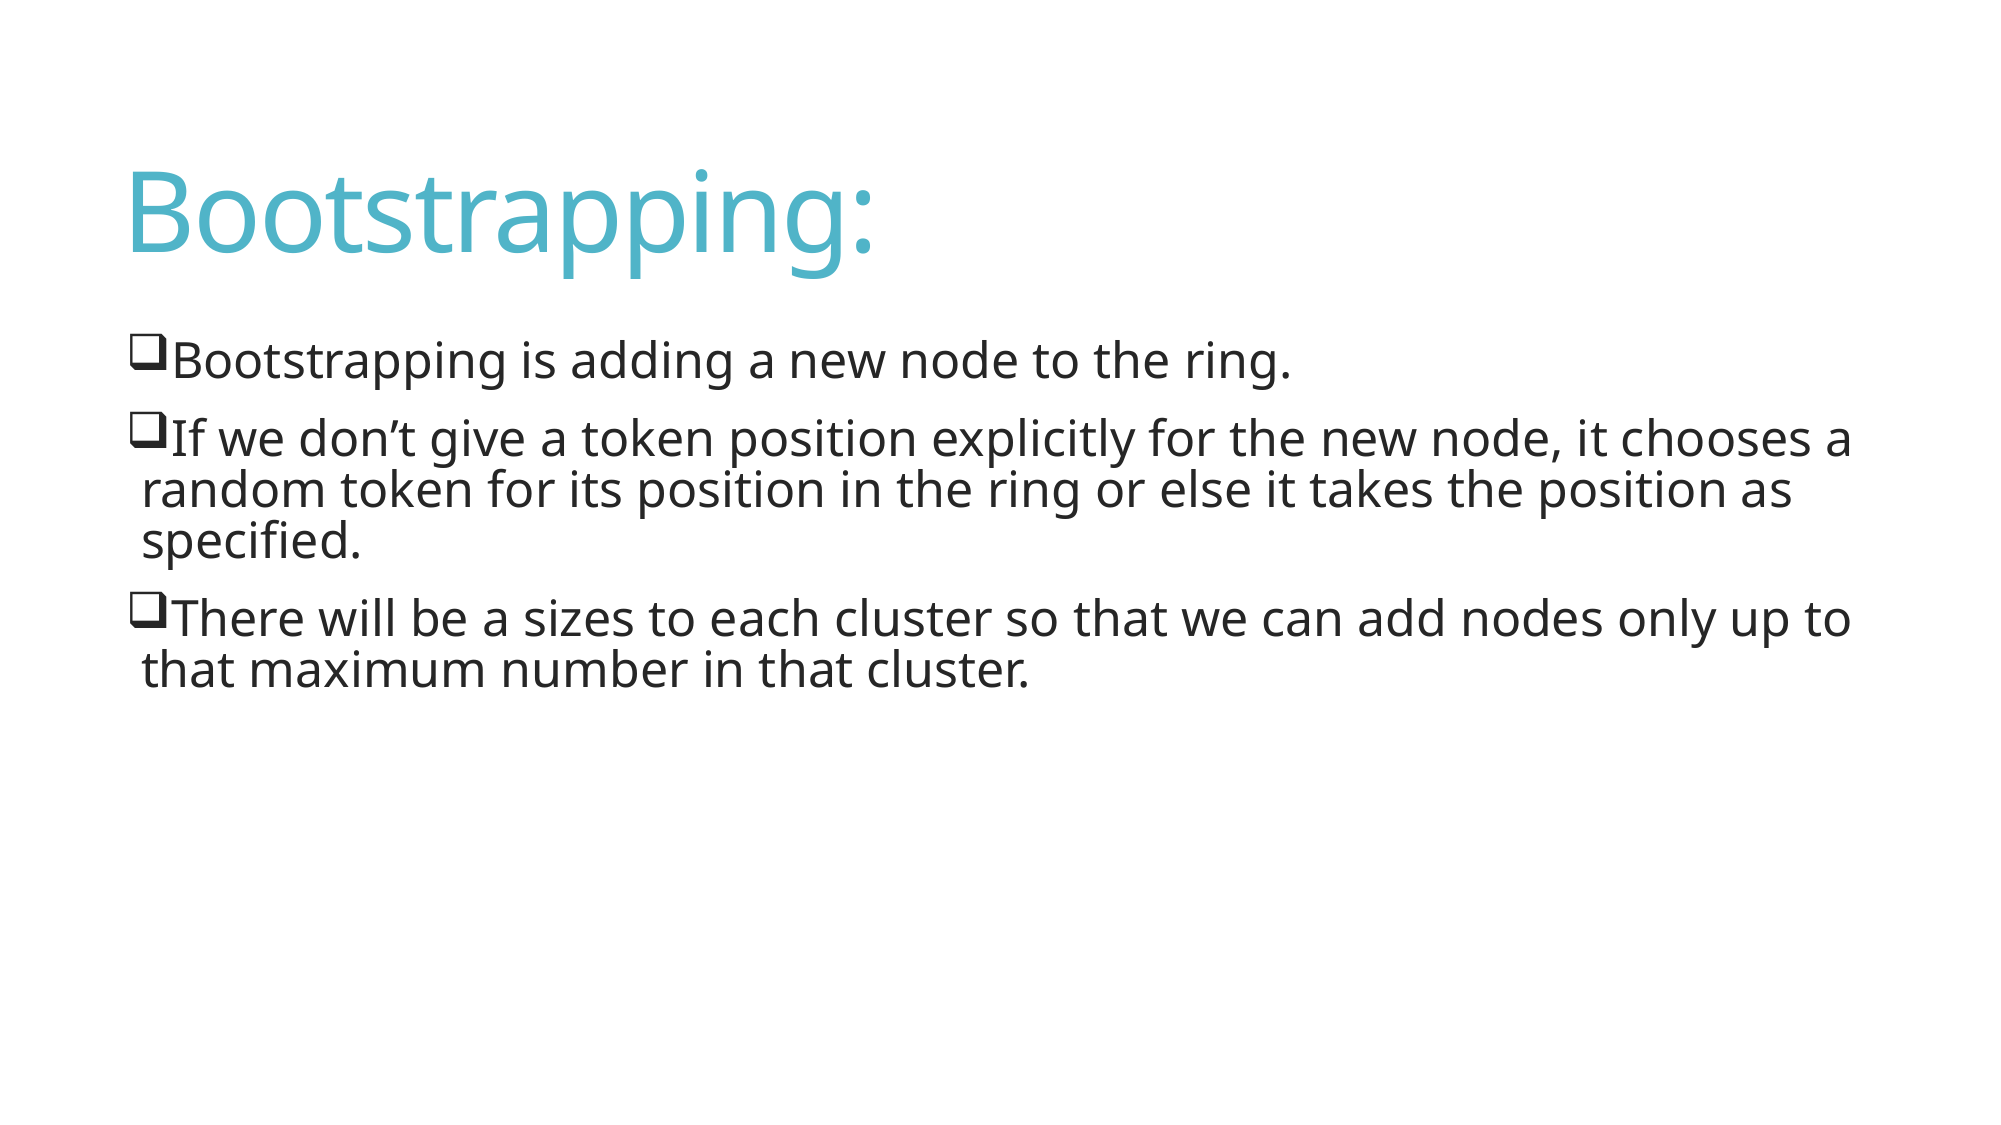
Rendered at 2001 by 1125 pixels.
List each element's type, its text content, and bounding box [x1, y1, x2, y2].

list Bootstrapping is adding a new node to the ring. If we don’t give a token position explicitly for the new node, it chooses a random token for its position in the ring or else it takes the position as specified. There will be a sizes to each cluster so that we can add nodes only up to that maximum number in that cluster. [111, 329, 1876, 948]
title Bootstrapping: [107, 81, 1875, 354]
